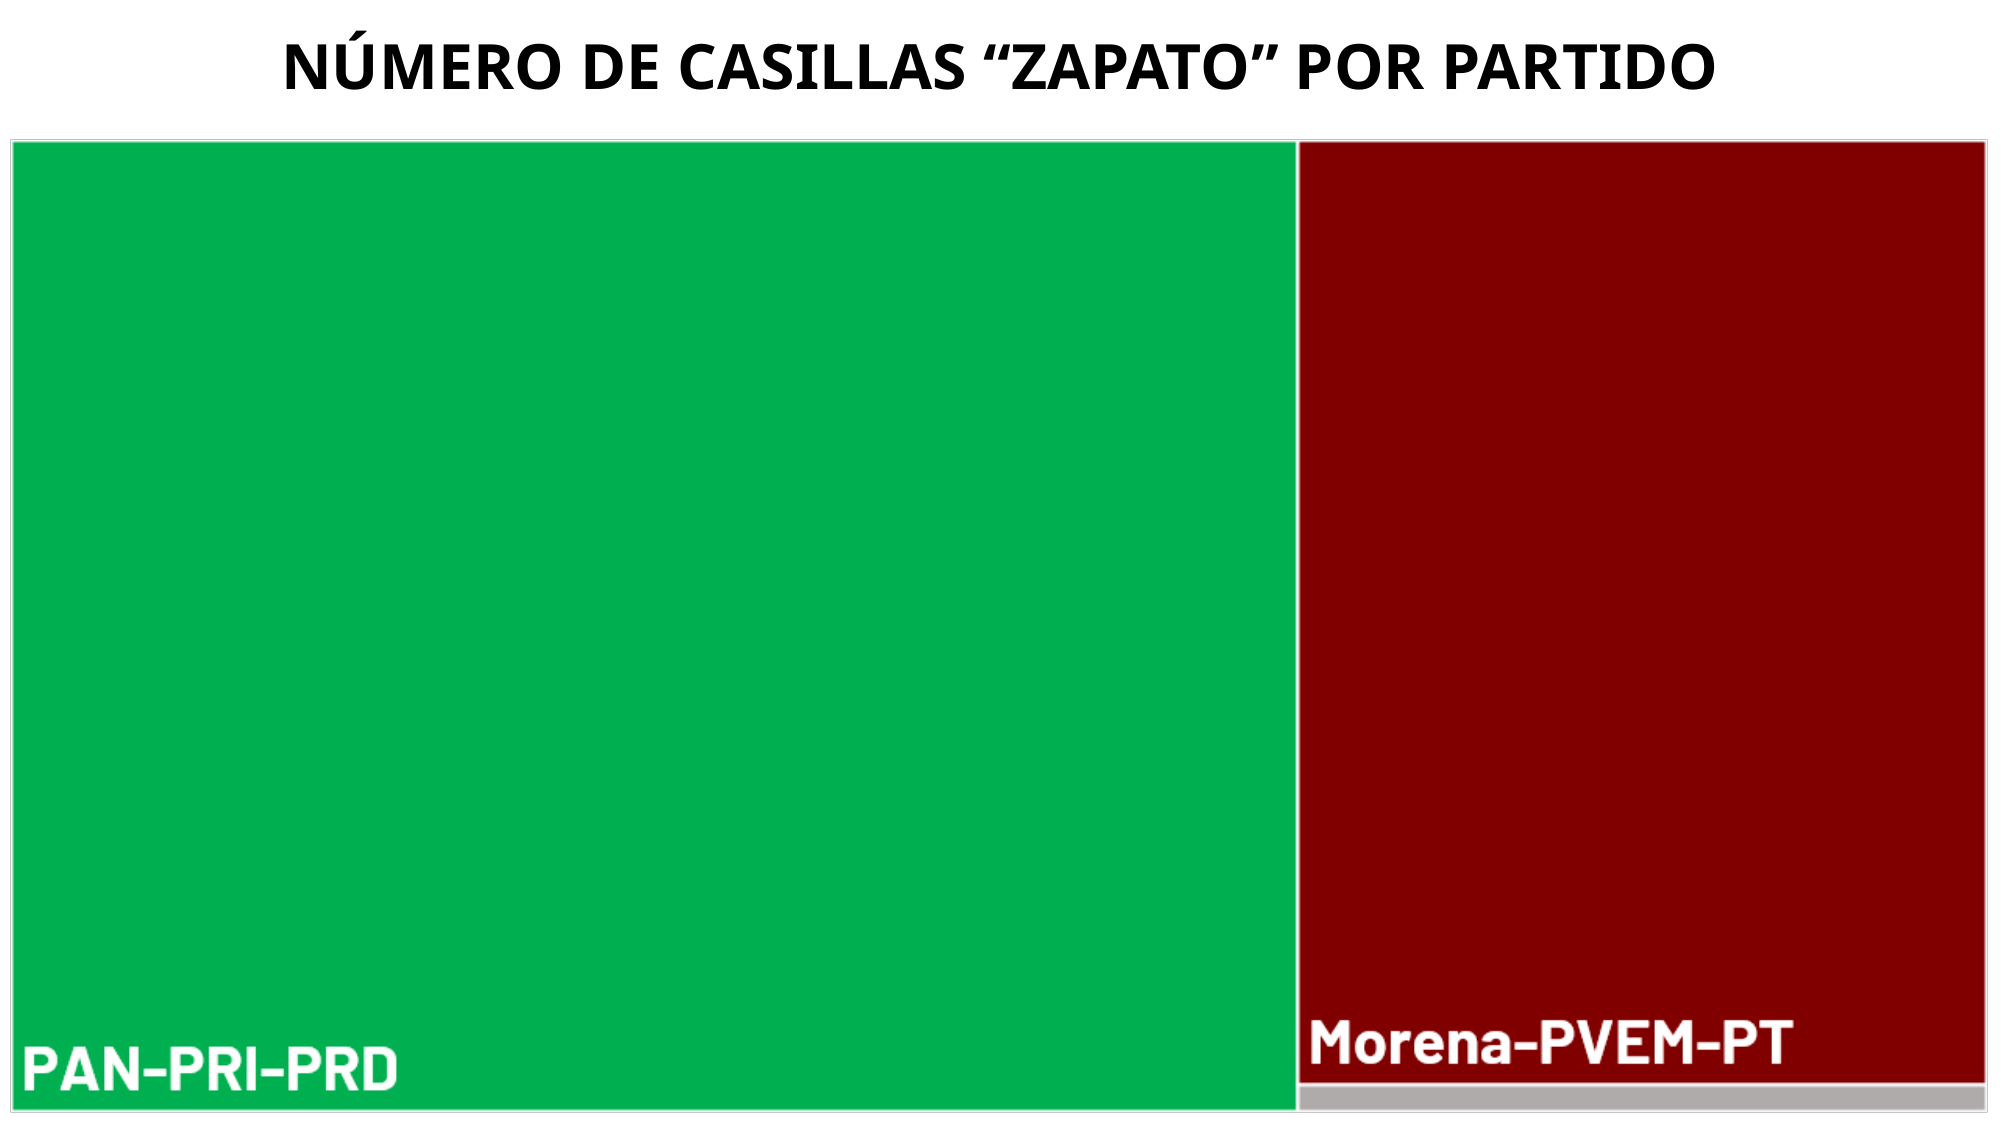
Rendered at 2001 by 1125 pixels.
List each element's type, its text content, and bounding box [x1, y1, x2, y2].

picture [0, 131, 2000, 1125]
text_box NÚMERO DE CASILLAS “ZAPATO” POR PARTIDO [0, 19, 2000, 131]
